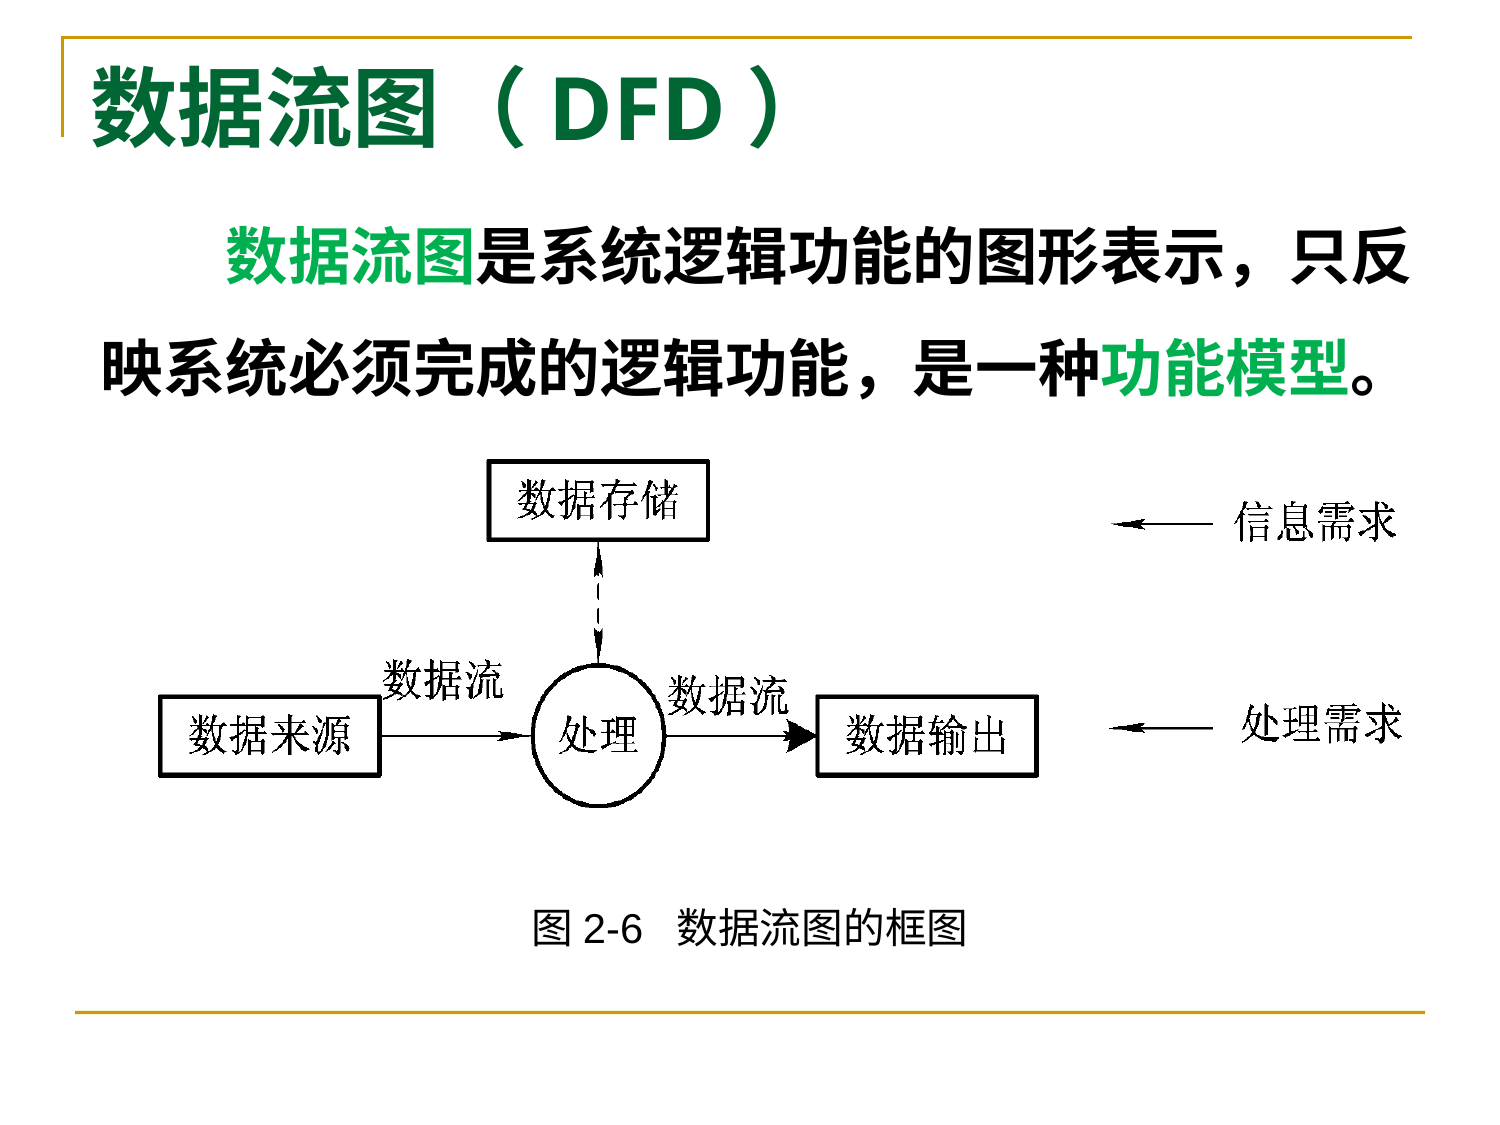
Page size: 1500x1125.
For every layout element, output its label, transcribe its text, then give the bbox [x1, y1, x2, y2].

list 数据流图是系统逻辑功能的图形表示，只反映系统必须完成的逻辑功能，是一种功能模型。 [85, 171, 1436, 383]
title 数据流图（DFD） [74, 45, 1500, 233]
picture [158, 458, 1402, 808]
text_box 图2-6 数据流图的框图 [460, 879, 1040, 960]
